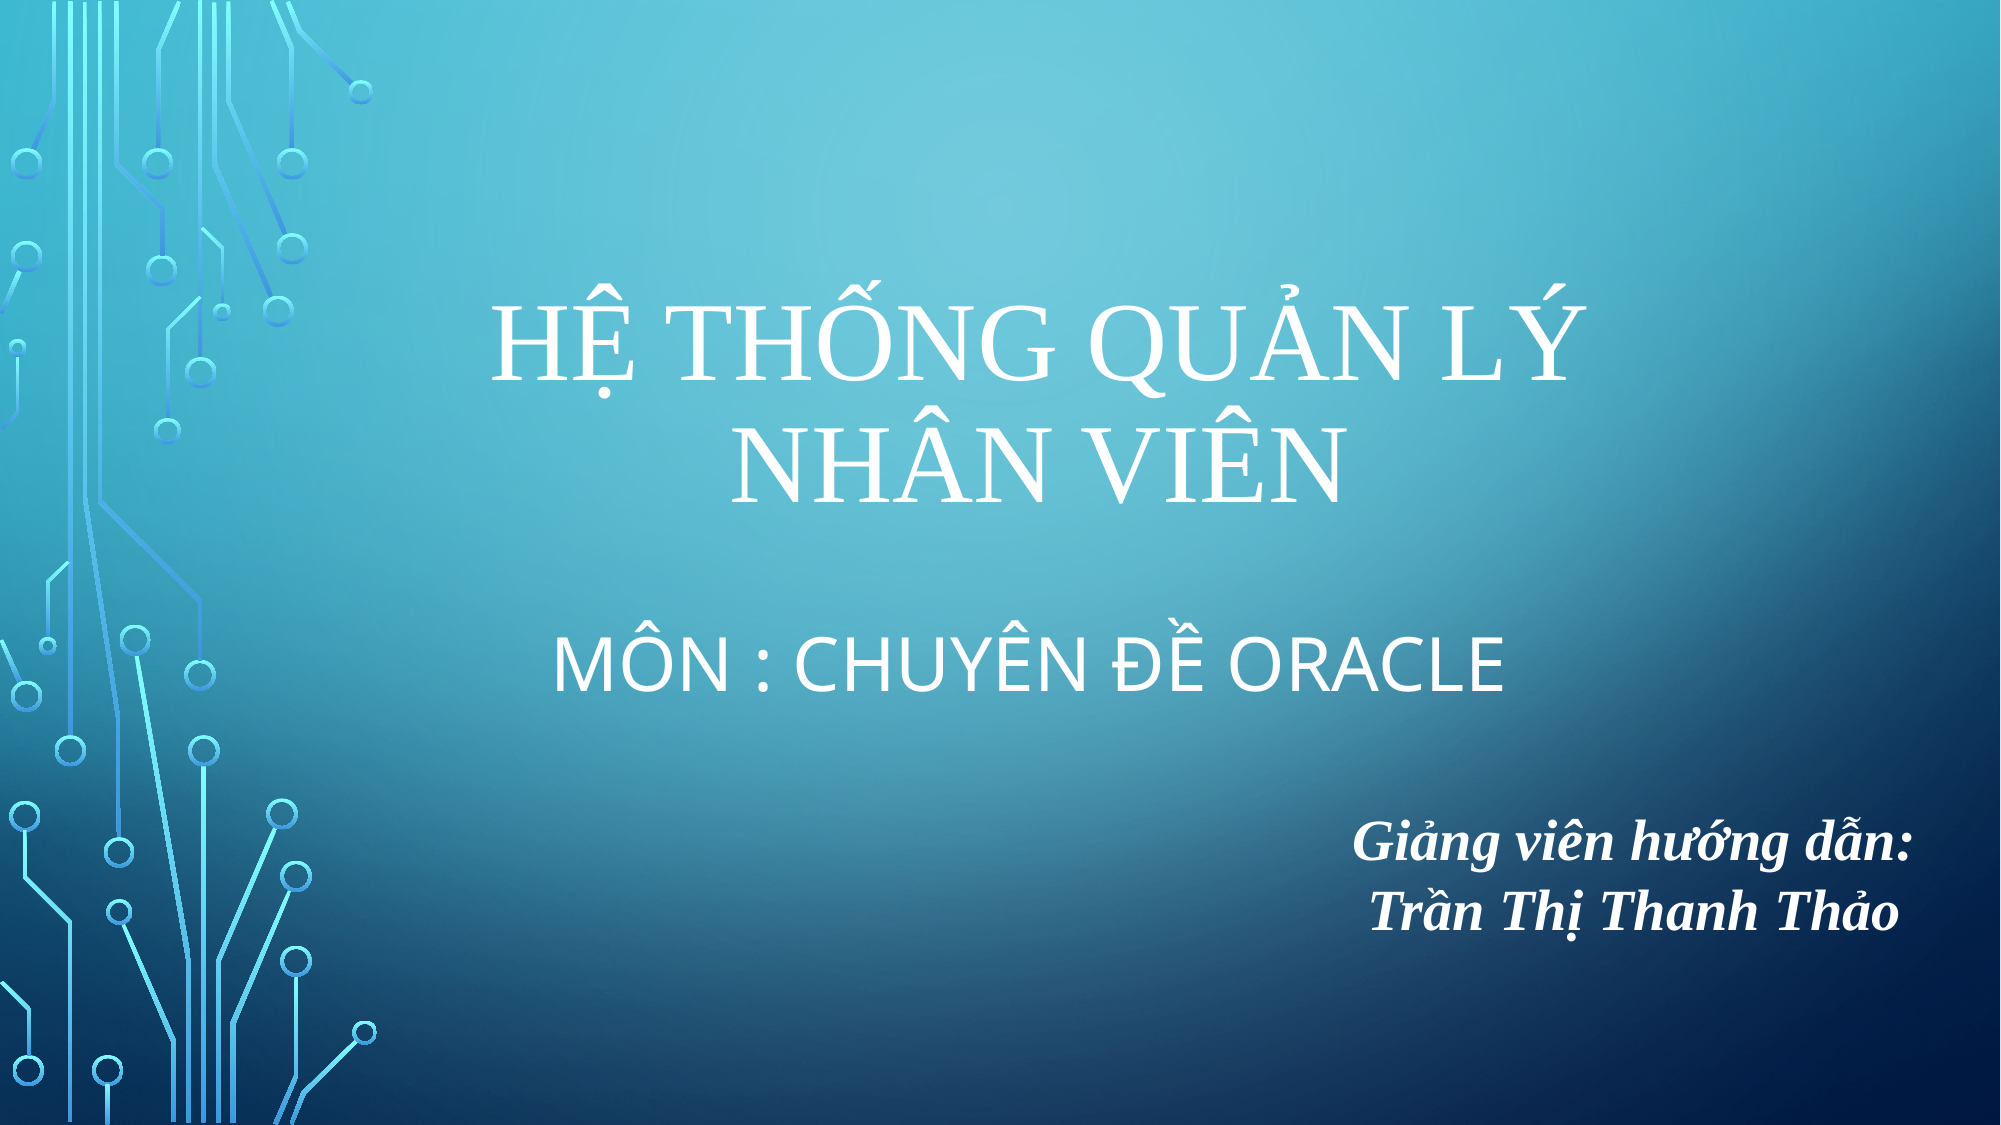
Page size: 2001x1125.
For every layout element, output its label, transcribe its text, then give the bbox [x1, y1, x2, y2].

subtitle Môn : chuyên đề oracle [307, 590, 1750, 863]
text_box Giảng viên hướng dẫn: Trần Thị Thanh Thảo [1337, 794, 1932, 950]
title Hệ thống quản lý nhân viên [318, 142, 1761, 535]
